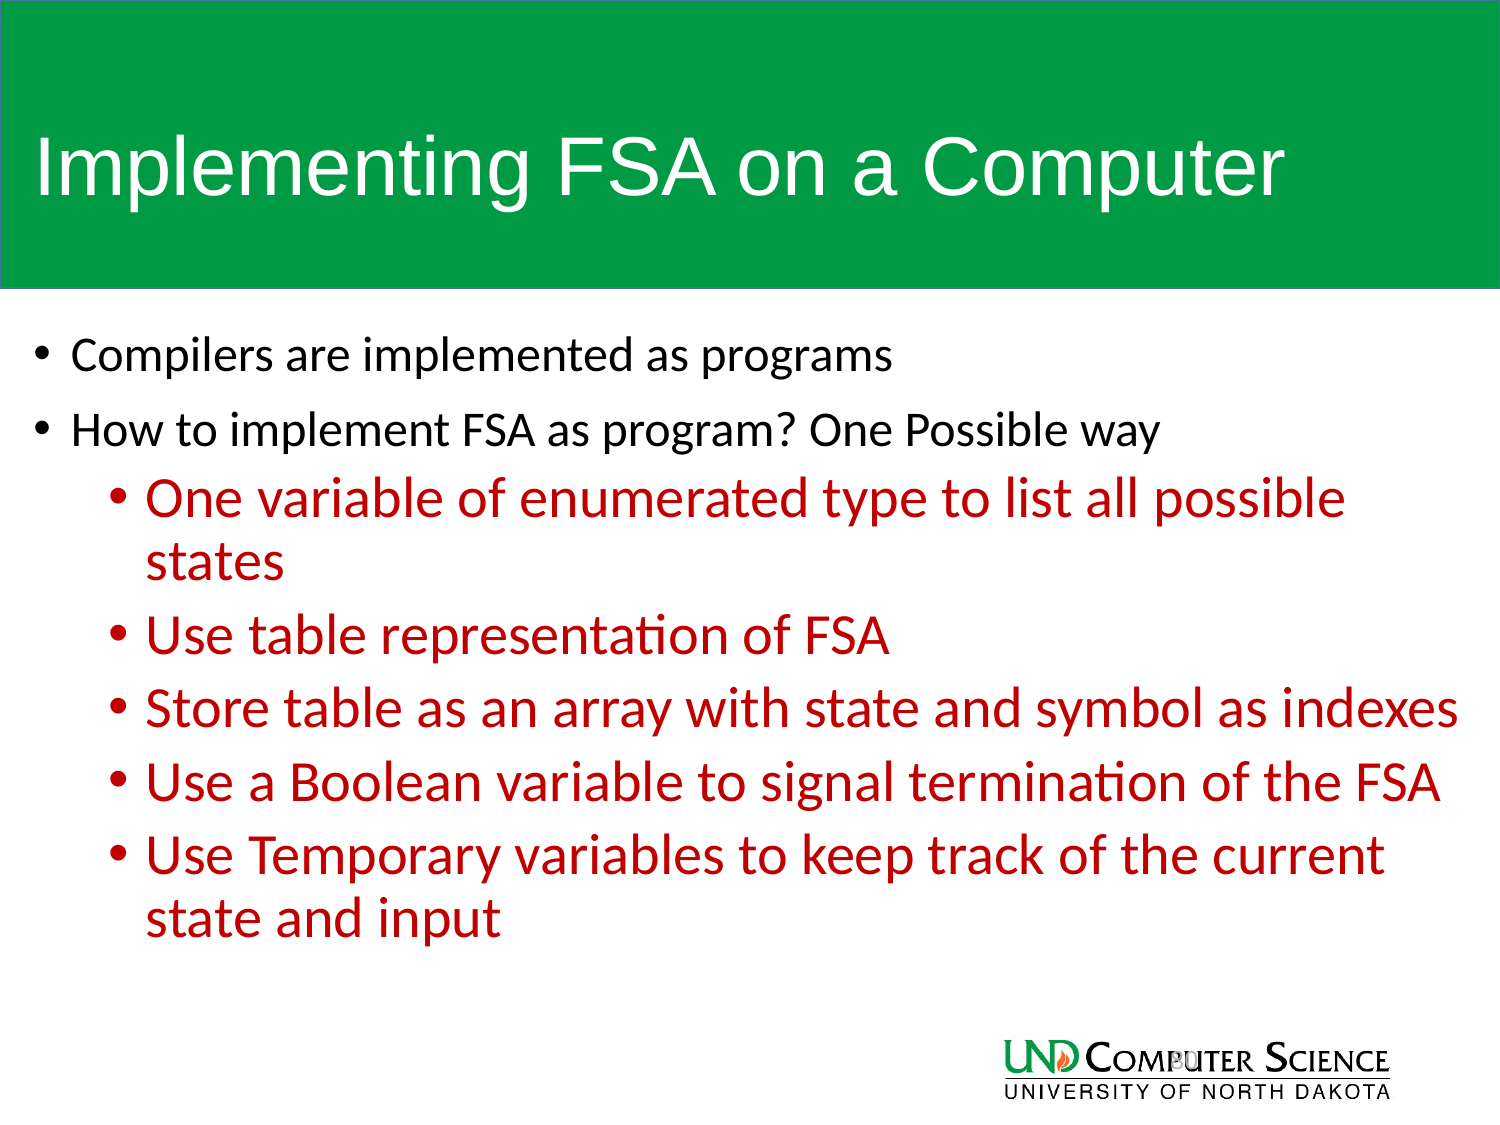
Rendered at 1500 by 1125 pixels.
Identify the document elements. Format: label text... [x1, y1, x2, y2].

slide_number 80 [1155, 1024, 1468, 1100]
list Compilers are implemented as programs How to implement FSA as program? One Possible way One variable of enumerated type to list all possible states Use table representation of FSA Store table as an array with state and symbol as indexes Use a Boolean variable to signal termination of the FSA Use Temporary variables to keep track of the current state and input [18, 320, 1500, 1014]
title Implementing FSA on a Computer [18, 59, 1397, 278]
picture [999, 1034, 1397, 1104]
